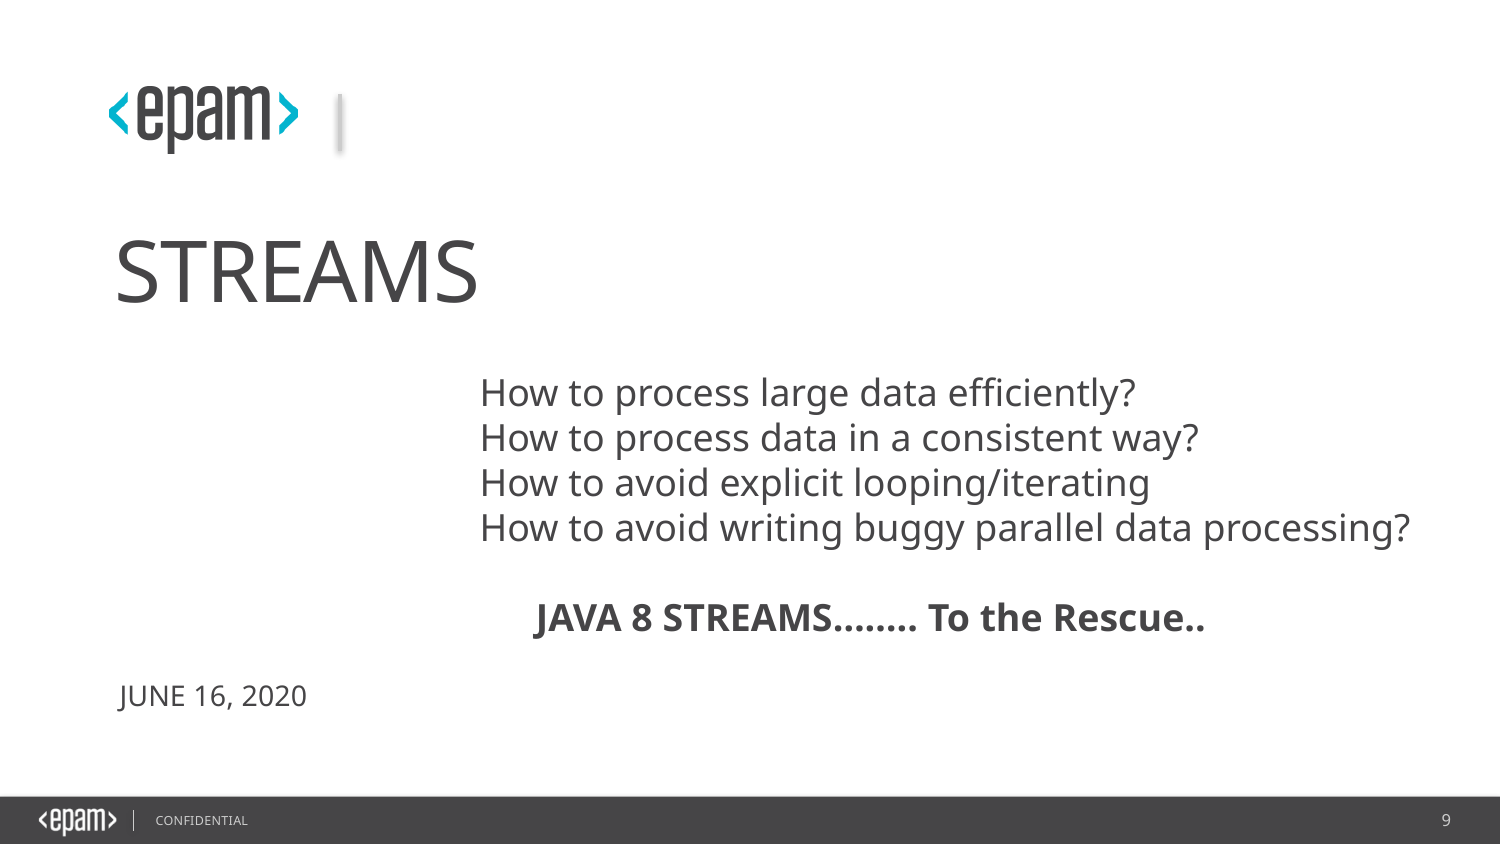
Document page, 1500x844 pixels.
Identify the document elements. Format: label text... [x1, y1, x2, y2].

text_box How to process large data efficiently? How to process data in a consistent way? How to avoid explicit looping/iterating How to avoid writing buggy parallel data processing? JAVA 8 STREAMS…….. To the Rescue.. [464, 361, 1427, 692]
list STREAMS [103, 232, 1326, 355]
picture [102, 82, 308, 159]
list JUNE 16, 2020 [108, 671, 707, 718]
picture [38, 808, 117, 837]
